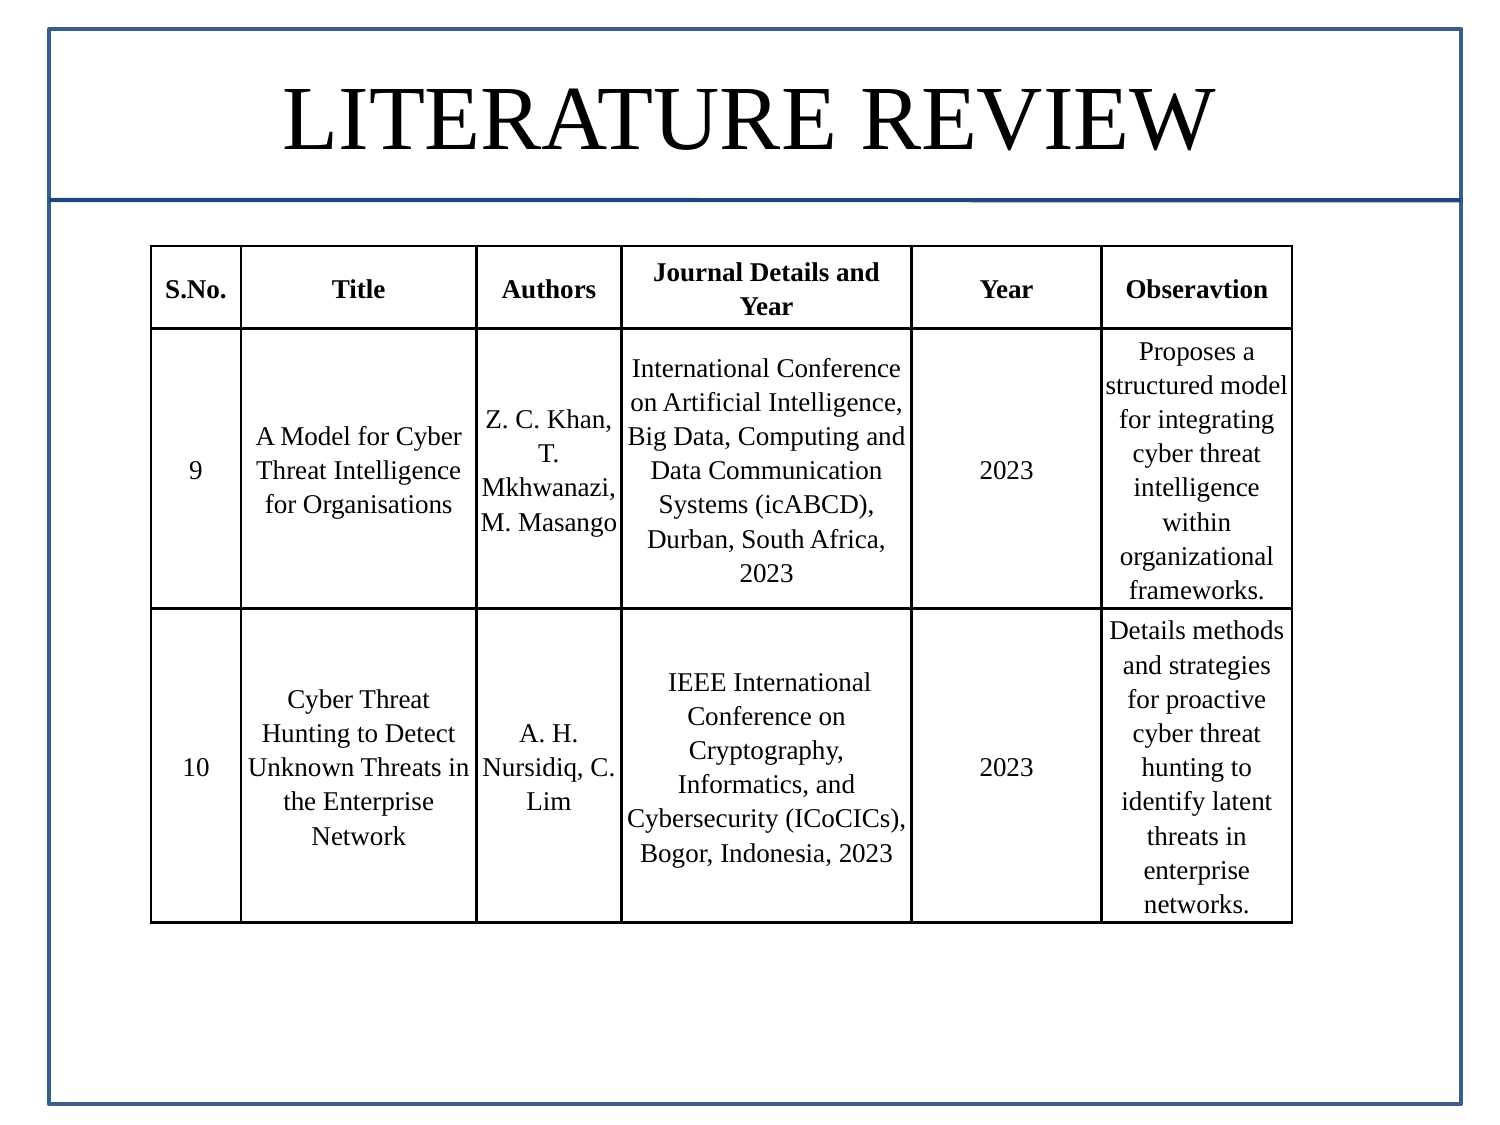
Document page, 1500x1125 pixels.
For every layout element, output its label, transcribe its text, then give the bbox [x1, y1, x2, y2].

table_header S.No. [152, 247, 240, 327]
table_cell IEEE International Conference on Cryptography, Informatics, and Cybersecurity (ICoCICs), Bogor, Indonesia, 2023 [623, 610, 910, 921]
table_header Obseravtion [1103, 247, 1291, 327]
table_cell Details methods and strategies for proactive cyber threat hunting to identify latent threats in enterprise networks. [1103, 610, 1291, 921]
table_cell Proposes a structured model for integrating cyber threat intelligence within organizational frameworks. [1103, 330, 1291, 607]
table_header Title [242, 247, 475, 327]
table_cell A. H. Nursidiq, C. Lim [478, 610, 620, 921]
table_header Journal Details and Year [623, 247, 910, 327]
table_cell 2023 [913, 330, 1100, 607]
table_cell A Model for Cyber Threat Intelligence for Organisations [242, 330, 475, 607]
table_cell 10 [152, 610, 240, 921]
title LITERATURE REVIEW [102, 0, 1398, 282]
table_cell Z. C. Khan, T. Mkhwanazi, M. Masango [478, 330, 620, 607]
table_cell 2023 [913, 610, 1100, 921]
table_header Authors [478, 247, 620, 327]
table_cell 9 [152, 330, 240, 607]
table_cell Cyber Threat Hunting to Detect Unknown Threats in the Enterprise Network [242, 610, 475, 921]
table_header Year [913, 247, 1100, 327]
table_cell International Conference on Artificial Intelligence, Big Data, Computing and Data Communication Systems (icABCD), Durban, South Africa, 2023 [623, 330, 910, 607]
